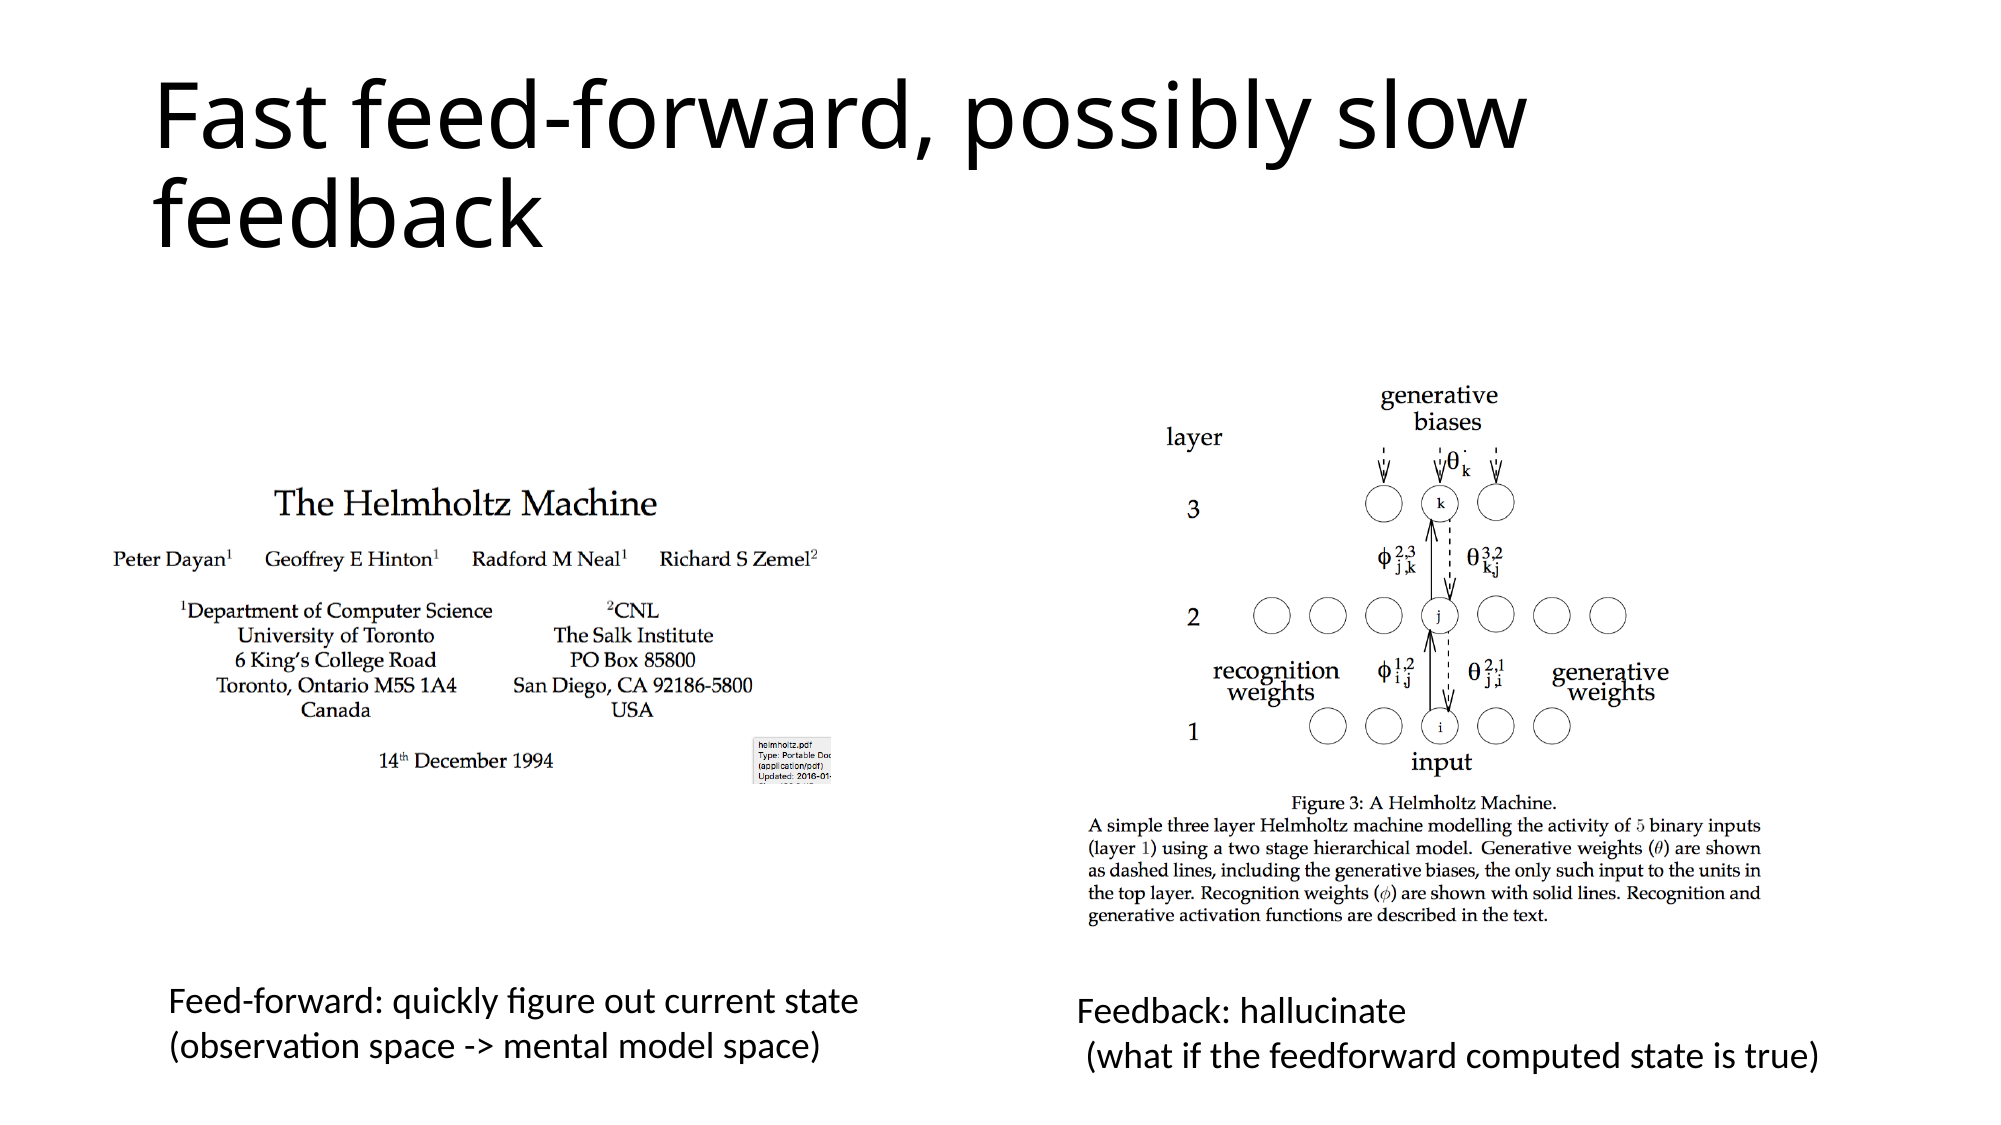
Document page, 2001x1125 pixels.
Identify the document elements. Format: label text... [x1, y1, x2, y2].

picture [67, 445, 831, 784]
picture [1038, 337, 1785, 935]
text_box Feed-forward: quickly figure out current state (observation space -> mental model space) [153, 969, 875, 1074]
title Fast feed-forward, possibly slow feedback [137, 59, 1863, 278]
text_box Feedback: hallucinate (what if the feedforward computed state is true) [1062, 979, 1836, 1084]
